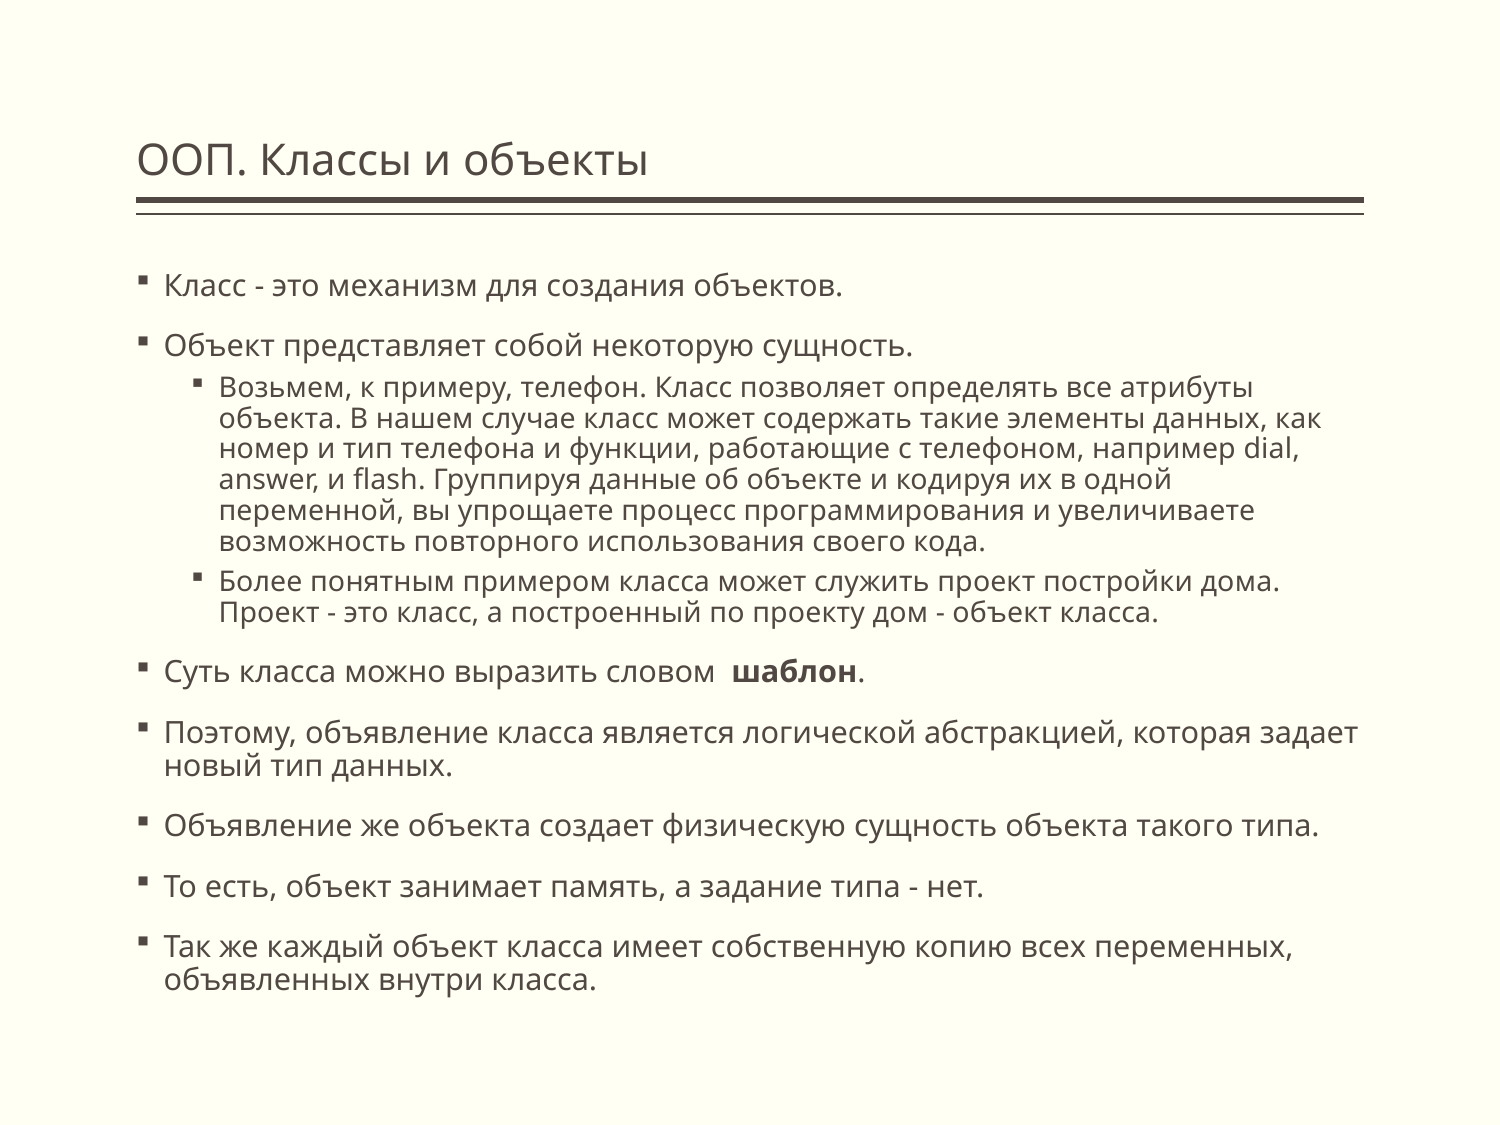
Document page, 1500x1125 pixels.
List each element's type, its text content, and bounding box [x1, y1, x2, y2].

title ООП. Классы и объекты [135, 12, 1364, 193]
list Класс - это механизм для создания объектов. Объект представляет собой некоторую сущность. Возьмем, к примеру, телефон. Класс позволяет определять все атрибуты объекта. В нашем случае класс может содержать такие элементы данных, как номер и тип телефона и функции, работающие с телефоном, например dial, answer, и flash. Группируя данные об объекте и кодируя их в одной переменной, вы упрощаете процесс программирования и увеличиваете возможность повторного использования своего кода. Более понятным примером класса может служить проект постройки дома. Проект - это класс, а построенный по проекту дом - объект класса. Суть класса можно выразить словом шаблон. Поэтому, объявление класса является логической абстракцией, которая задает новый тип данных. Объявление же объекта создает физическую сущность объекта такого типа. То есть, объект занимает память, а задание типа - нет. Так же каждый объект класса имеет собственную копию всех переменных, объявленных внутри класса. [135, 262, 1364, 1013]
